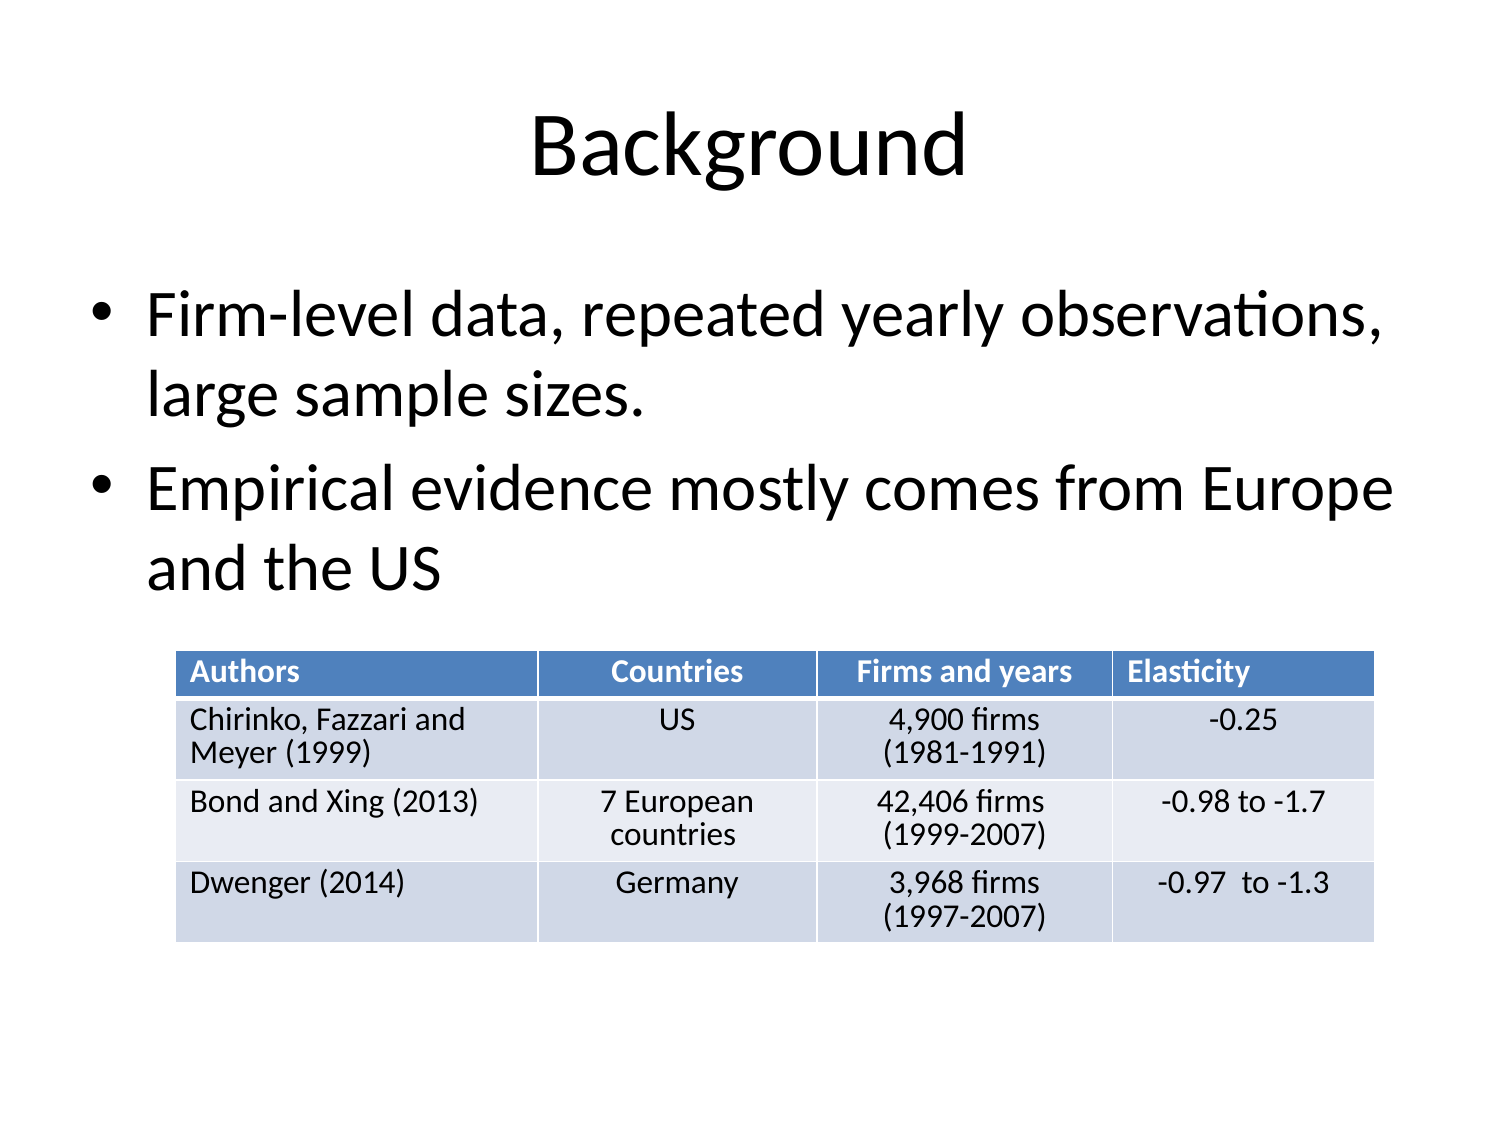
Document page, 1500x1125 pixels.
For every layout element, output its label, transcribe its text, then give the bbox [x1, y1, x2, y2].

table_cell Germany [539, 862, 816, 942]
table_cell 3,968 firms (1997-2007) [818, 862, 1112, 942]
table_header Authors [176, 651, 537, 696]
table_header Elasticity [1113, 651, 1374, 696]
title Background [75, 45, 1425, 233]
table_cell -0.98 to -1.7 [1113, 781, 1374, 861]
table_cell US [539, 701, 816, 779]
table_cell Bond and Xing (2013) [176, 781, 537, 861]
table_cell 4,900 firms (1981-1991) [818, 701, 1112, 779]
list Firm-level data, repeated yearly observations, large sample sizes. Empirical evidence mostly comes from Europe and the US [75, 262, 1425, 1005]
table_cell 42,406 firms (1999-2007) [818, 781, 1112, 861]
table_header Countries [539, 651, 816, 696]
table_cell Chirinko, Fazzari and Meyer (1999) [176, 701, 537, 779]
table_header Firms and years [818, 651, 1112, 696]
table_cell Dwenger (2014) [176, 862, 537, 942]
table_cell -0.25 [1113, 701, 1374, 779]
table_cell 7 European countries [539, 781, 816, 861]
table_cell -0.97 to -1.3 [1113, 862, 1374, 942]
